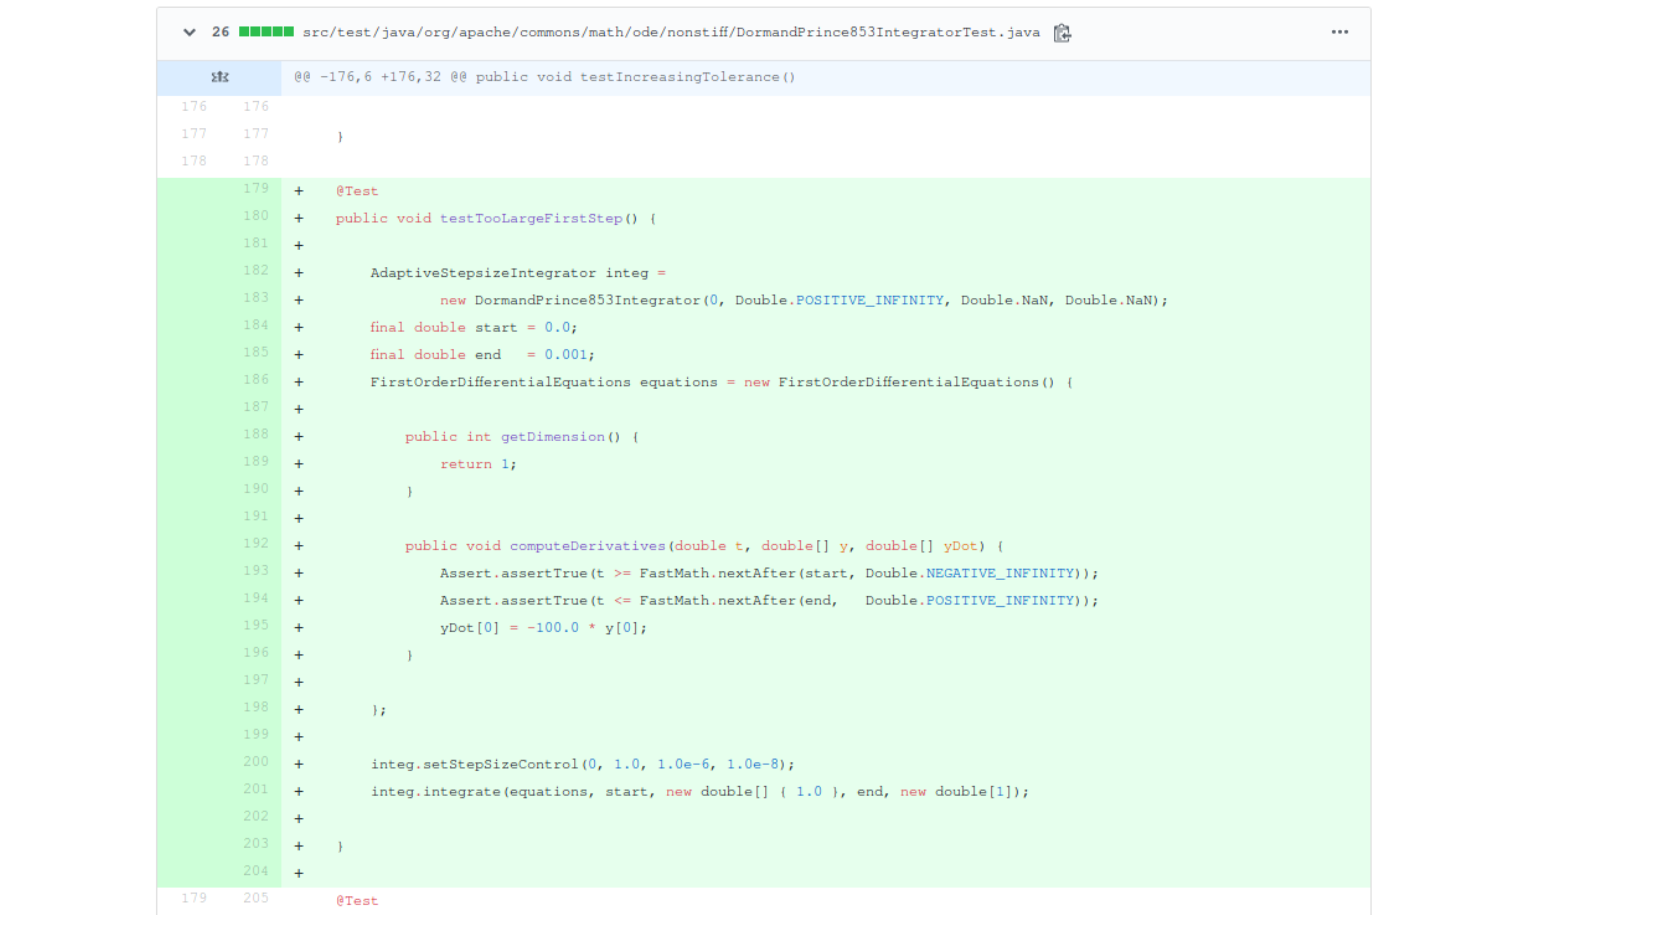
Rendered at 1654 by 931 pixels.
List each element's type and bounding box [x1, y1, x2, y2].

picture [149, 3, 1378, 916]
